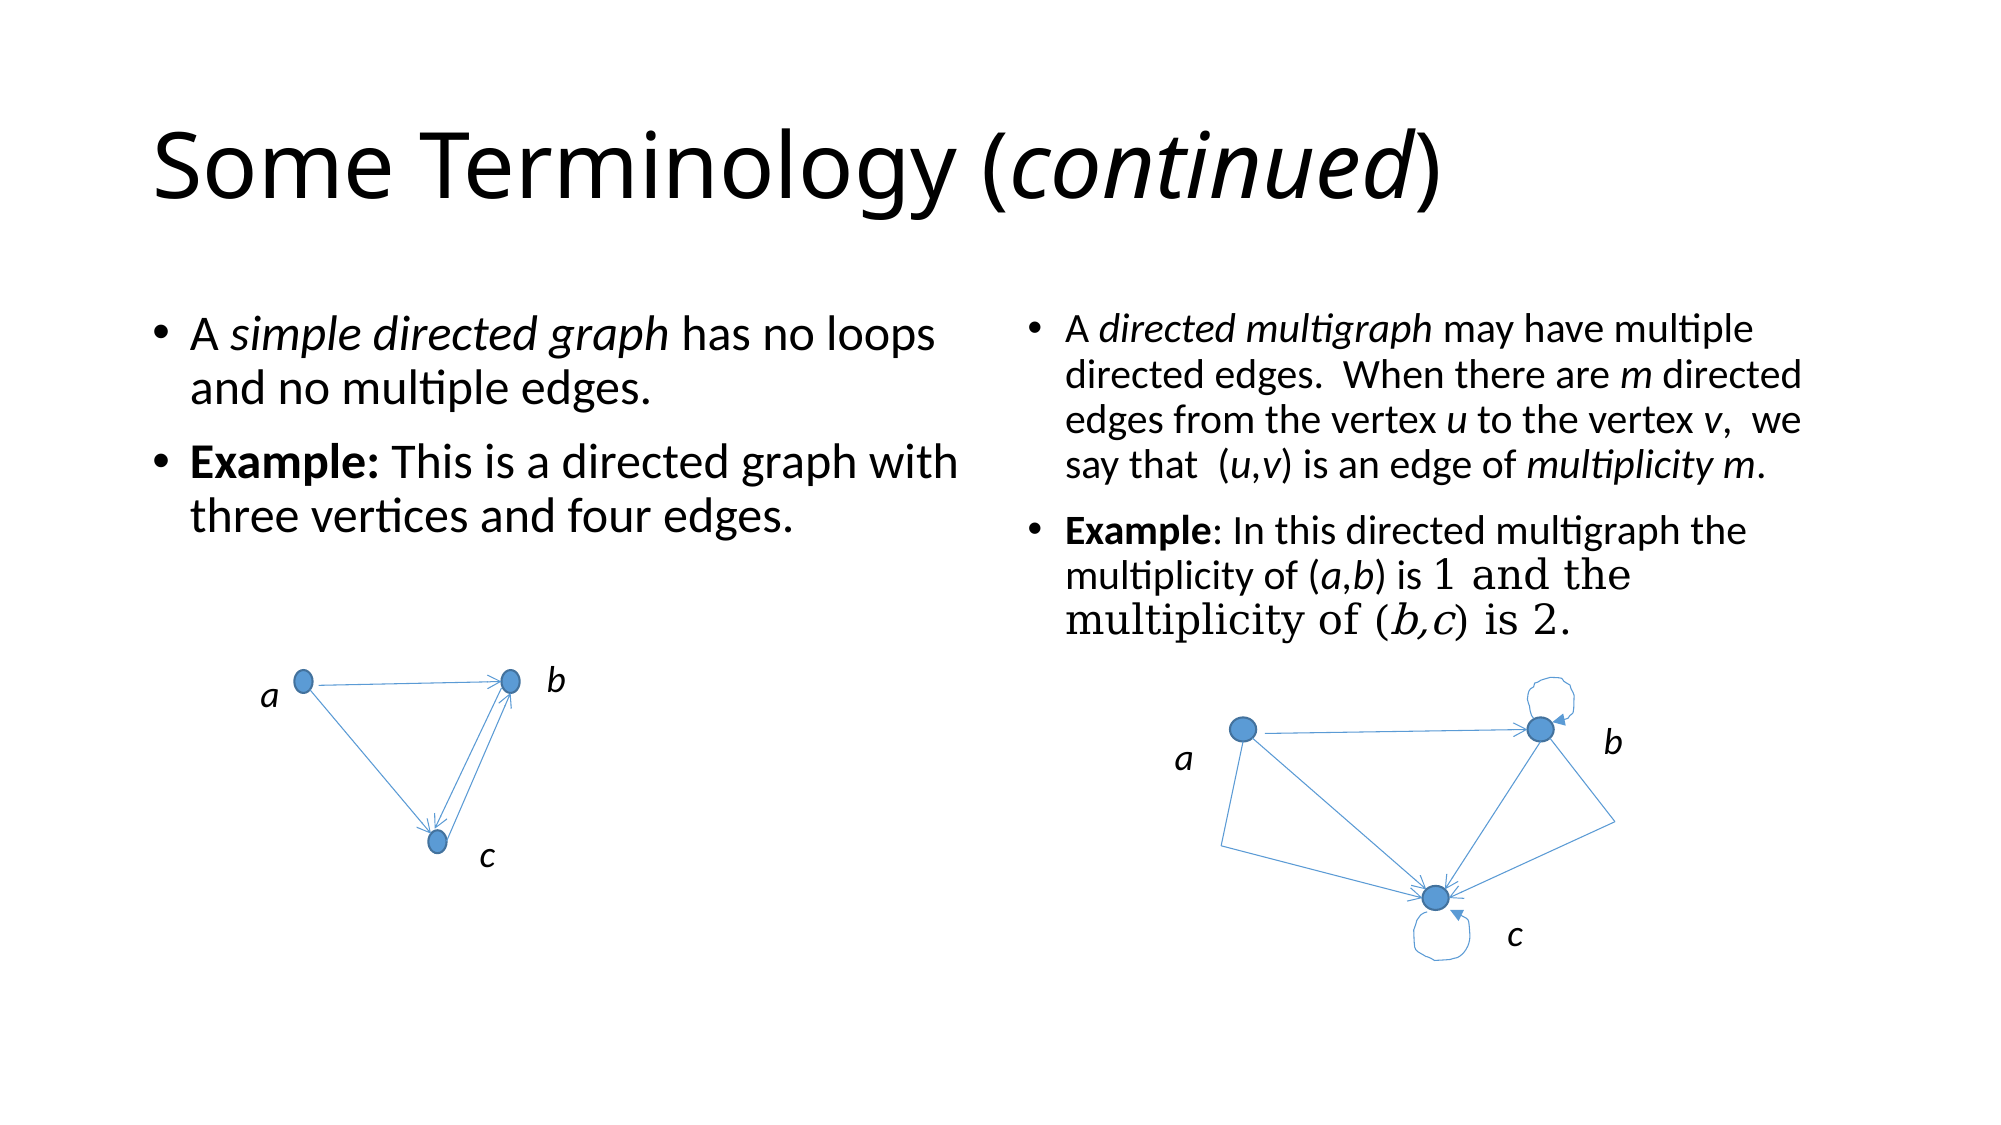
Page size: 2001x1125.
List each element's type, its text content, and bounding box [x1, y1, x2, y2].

list A directed multigraph may have multiple directed edges. When there are m directed edges from the vertex u to the vertex v, we say that (u,v) is an edge of multiplicity m. Example: In this directed multigraph the multiplicity of (a,b) is 1 and the multiplicity of (b,c) is 2. [1012, 299, 1863, 1014]
title Some Terminology (continued) [137, 59, 1863, 278]
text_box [1159, 677, 1642, 982]
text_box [446, 692, 511, 842]
list A simple directed graph has no loops and no multiple edges. Example: This is a directed graph with three vertices and four edges. [137, 299, 988, 1014]
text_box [245, 647, 569, 884]
